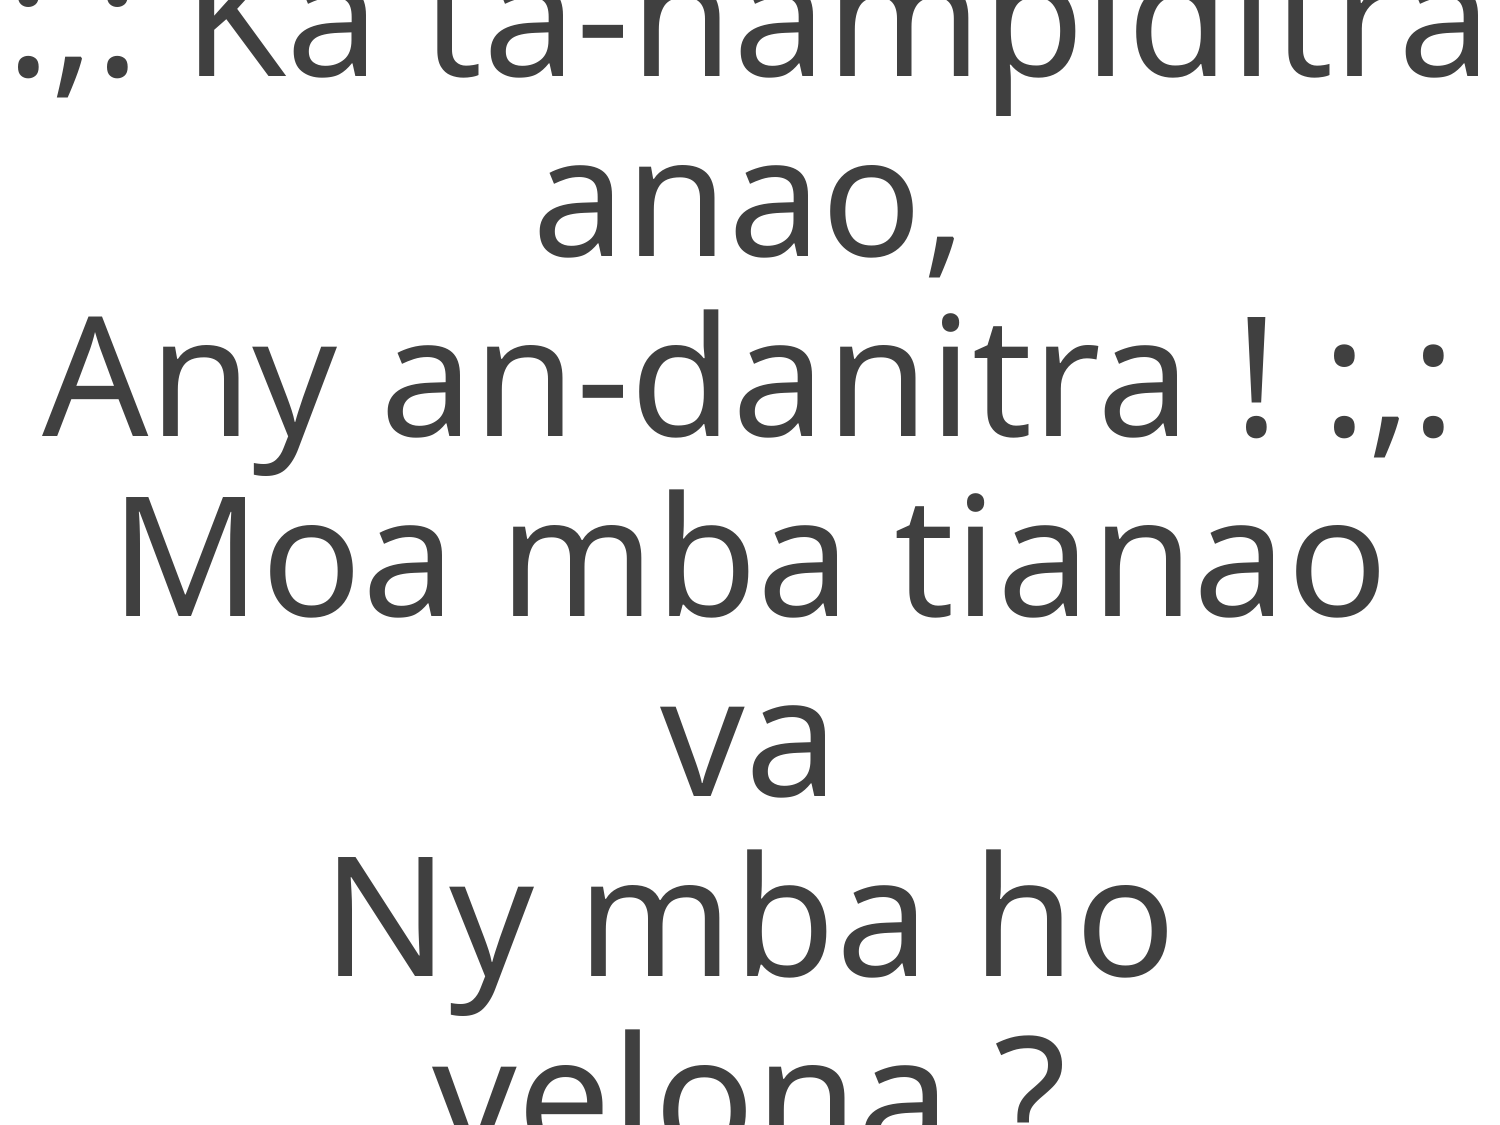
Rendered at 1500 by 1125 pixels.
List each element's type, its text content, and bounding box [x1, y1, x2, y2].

title :,: Ka ta-hampiditra anao, Any an-danitra ! :,: Moa mba tianao va Ny mba ho velona ? [0, 453, 1500, 672]
